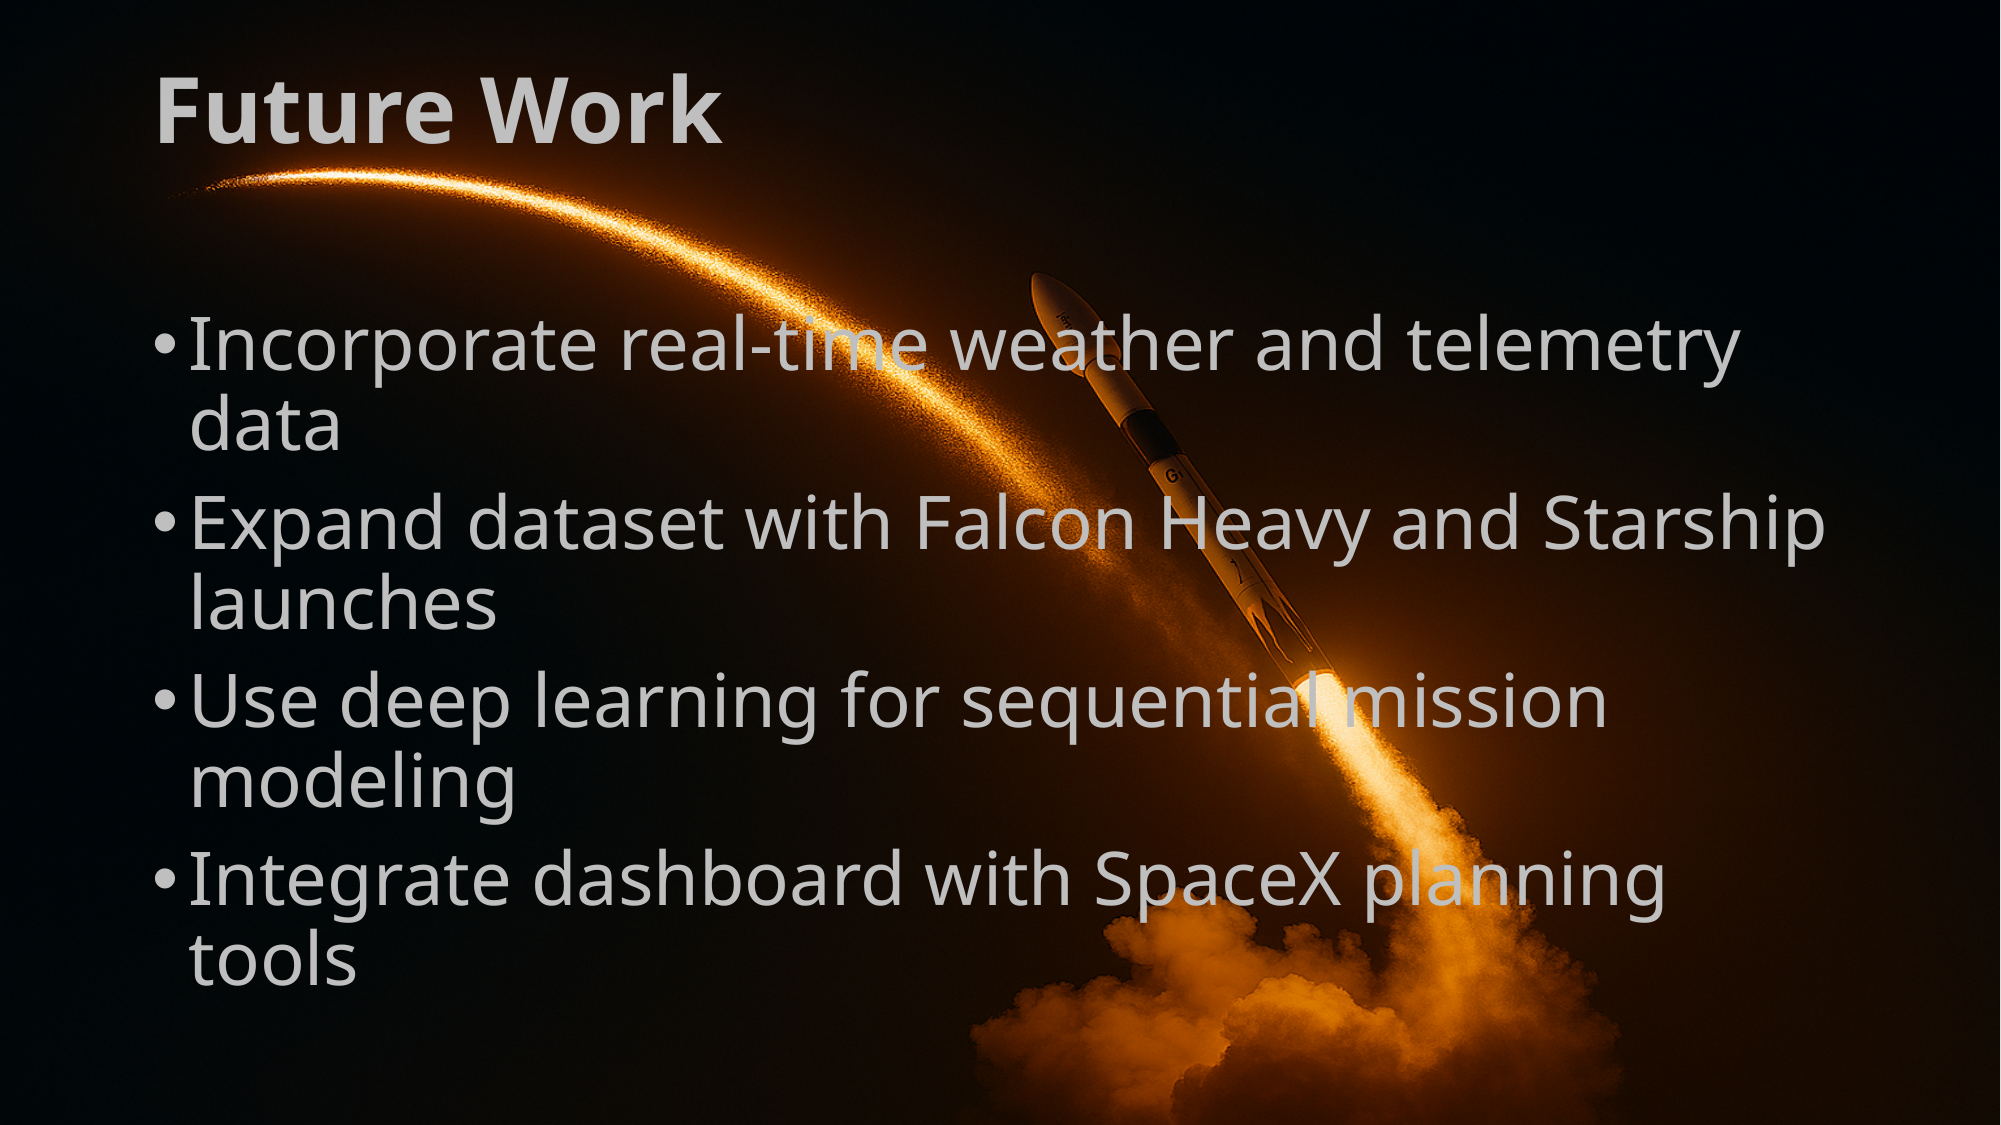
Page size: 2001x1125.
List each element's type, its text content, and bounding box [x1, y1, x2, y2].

picture [0, 0, 2001, 1125]
title Future Work [137, 59, 1863, 278]
list Incorporate real-time weather and telemetry data Expand dataset with Falcon Heavy and Starship launches Use deep learning for sequential mission modeling Integrate dashboard with SpaceX planning tools [137, 299, 1863, 1014]
